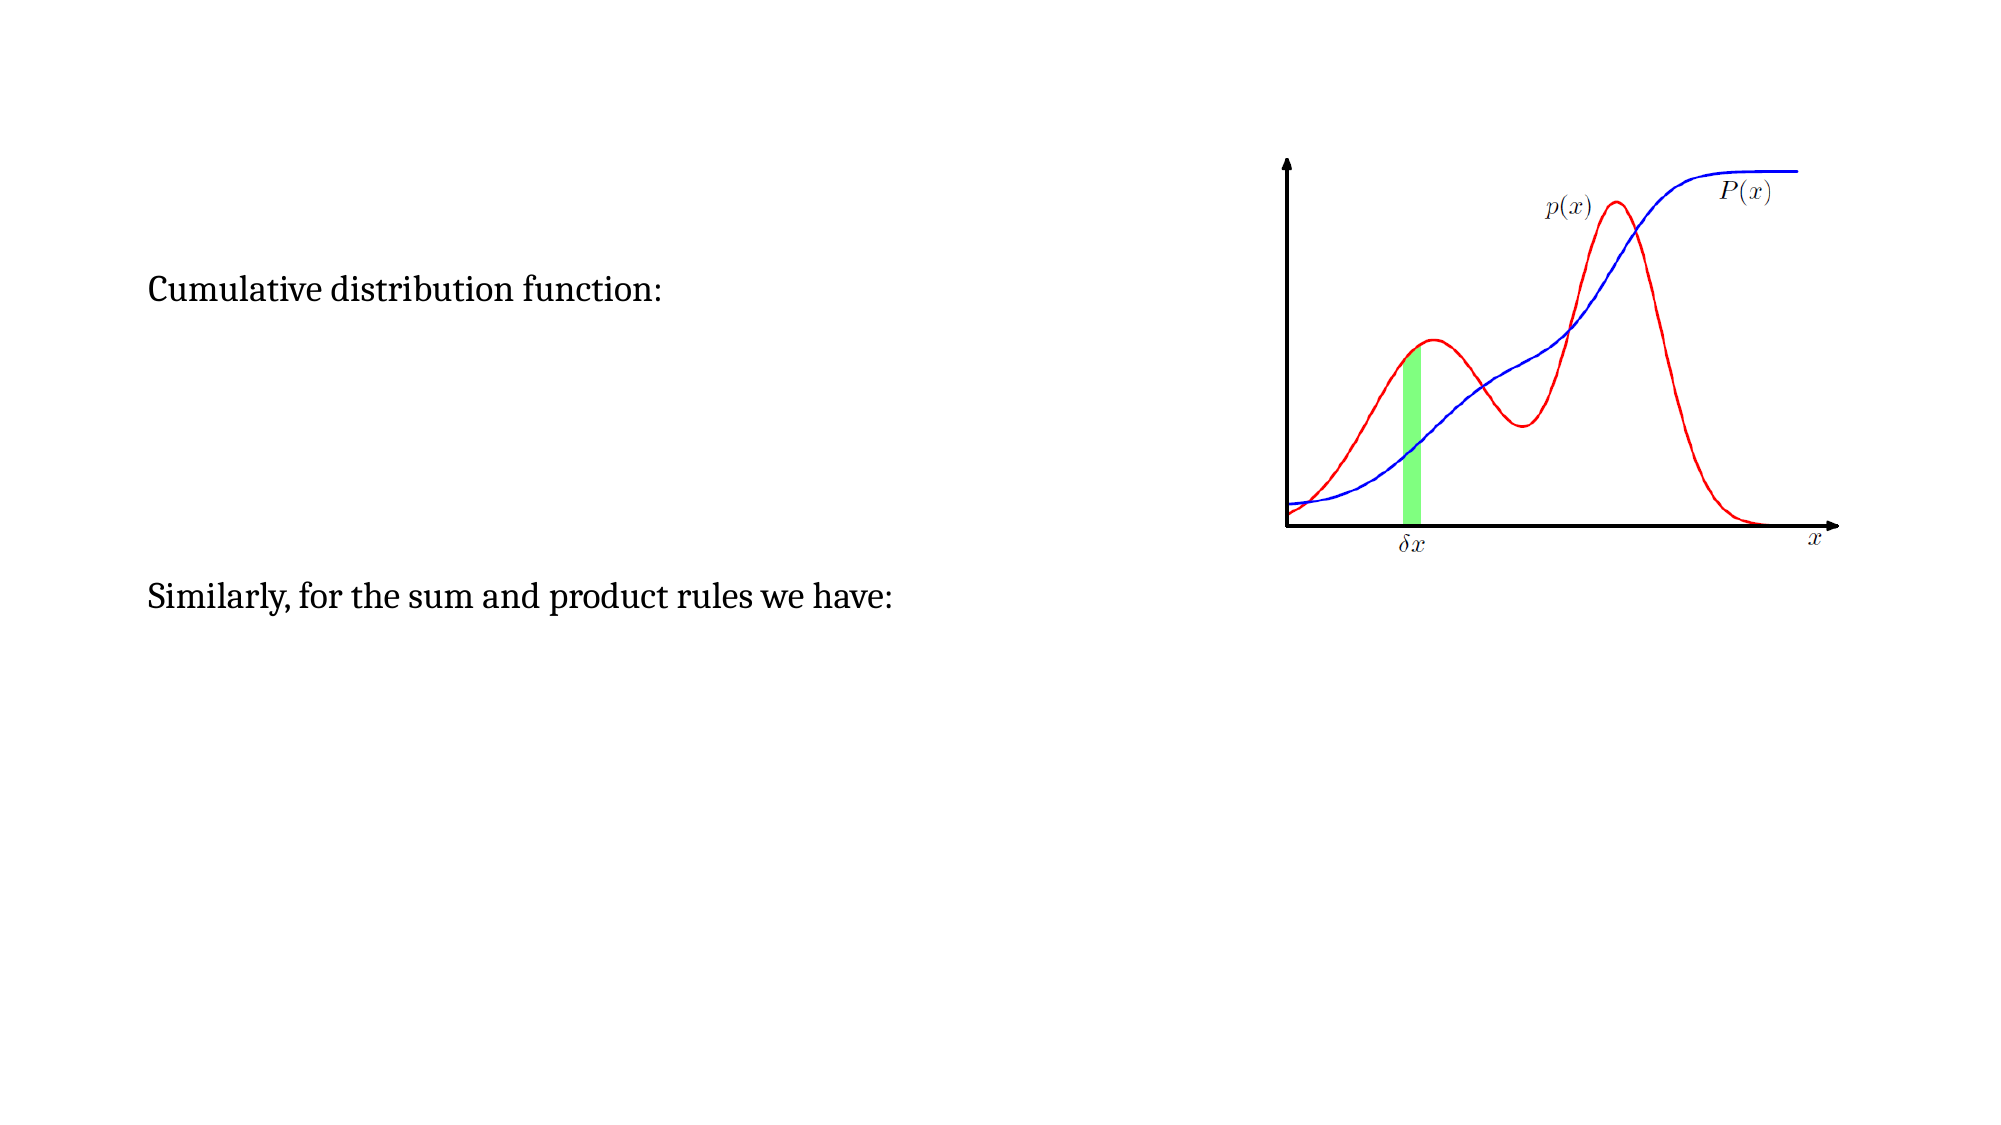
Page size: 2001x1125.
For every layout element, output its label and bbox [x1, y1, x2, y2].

picture [1272, 111, 1845, 585]
